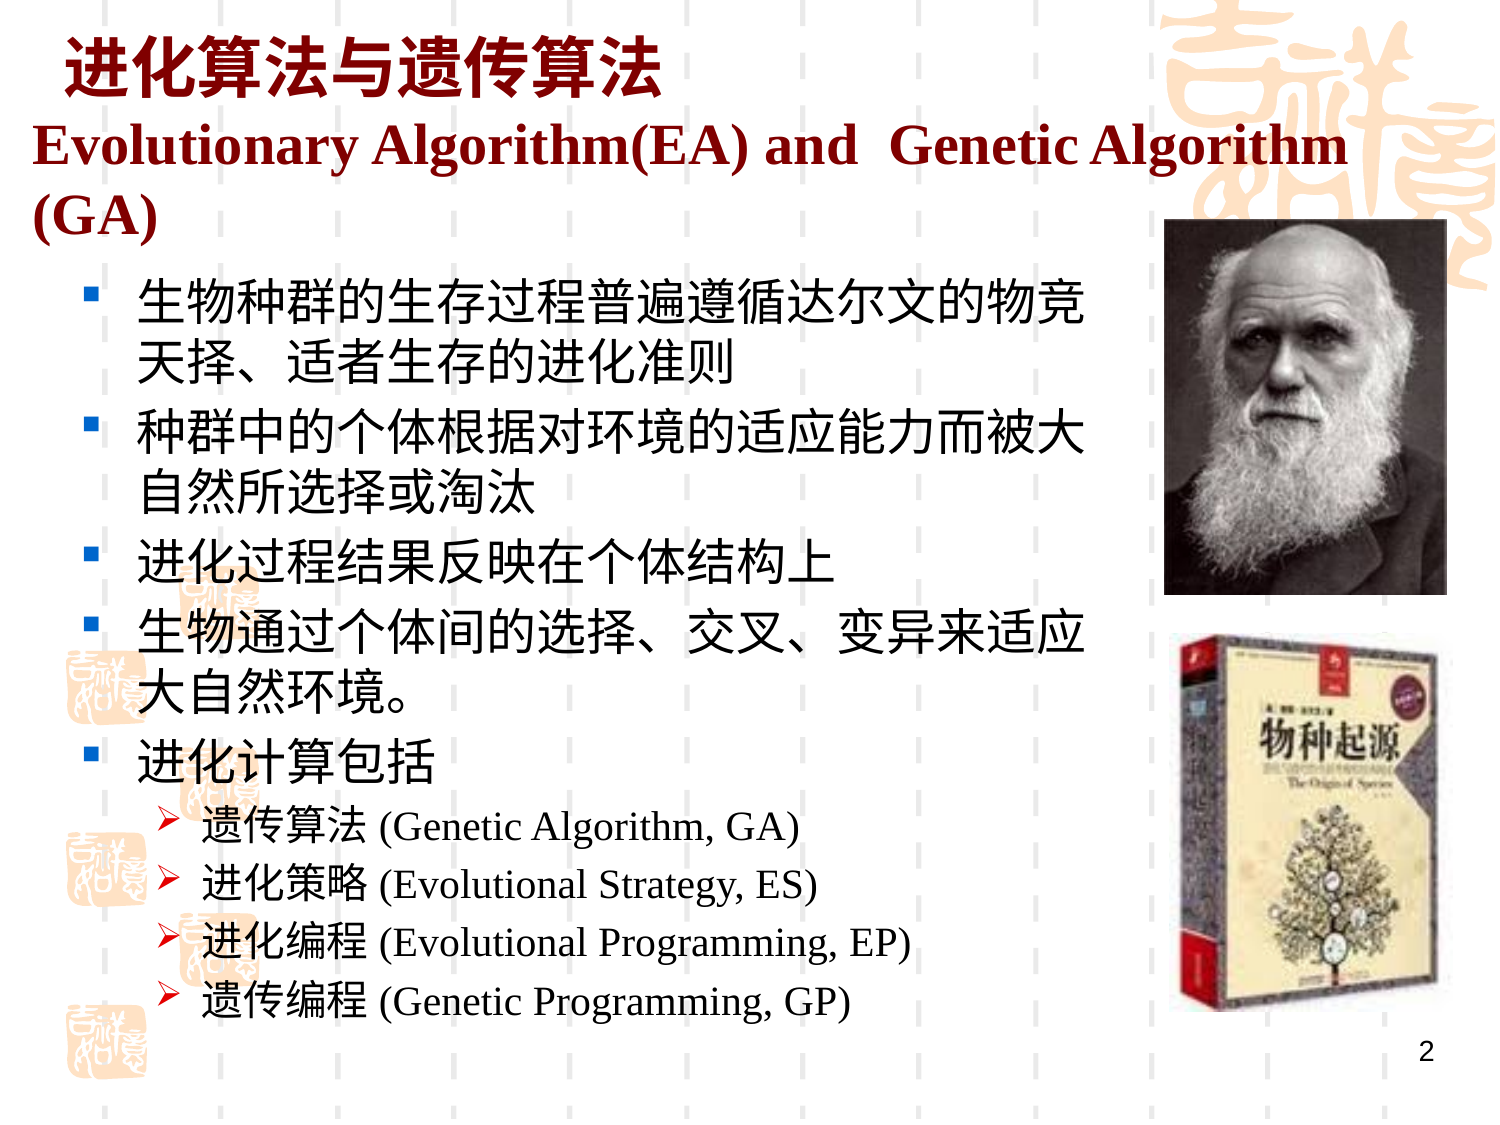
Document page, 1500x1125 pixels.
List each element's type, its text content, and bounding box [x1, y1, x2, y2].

text_box 进化算法与遗传算法 Evolutionary Algorithm(EA) and Genetic Algorithm (GA) [17, 18, 1500, 220]
picture [1168, 633, 1454, 1012]
slide_number 2 [1141, 1024, 1451, 1103]
list 生物种群的生存过程普遍遵循达尔文的物竞天择、适者生存的进化准则 种群中的个体根据对环境的适应能力而被大自然所选择或淘汰 进化过程结果反映在个体结构上 生物通过个体间的选择、交叉、变异来适应大自然环境。 进化计算包括 遗传算法(Genetic Algorithm, GA) 进化策略(Evolutional Strategy, ES) 进化编程(Evolutional Programming, EP) 遗传编程(Genetic Programming, GP) [64, 262, 1141, 1125]
picture [1163, 219, 1448, 596]
